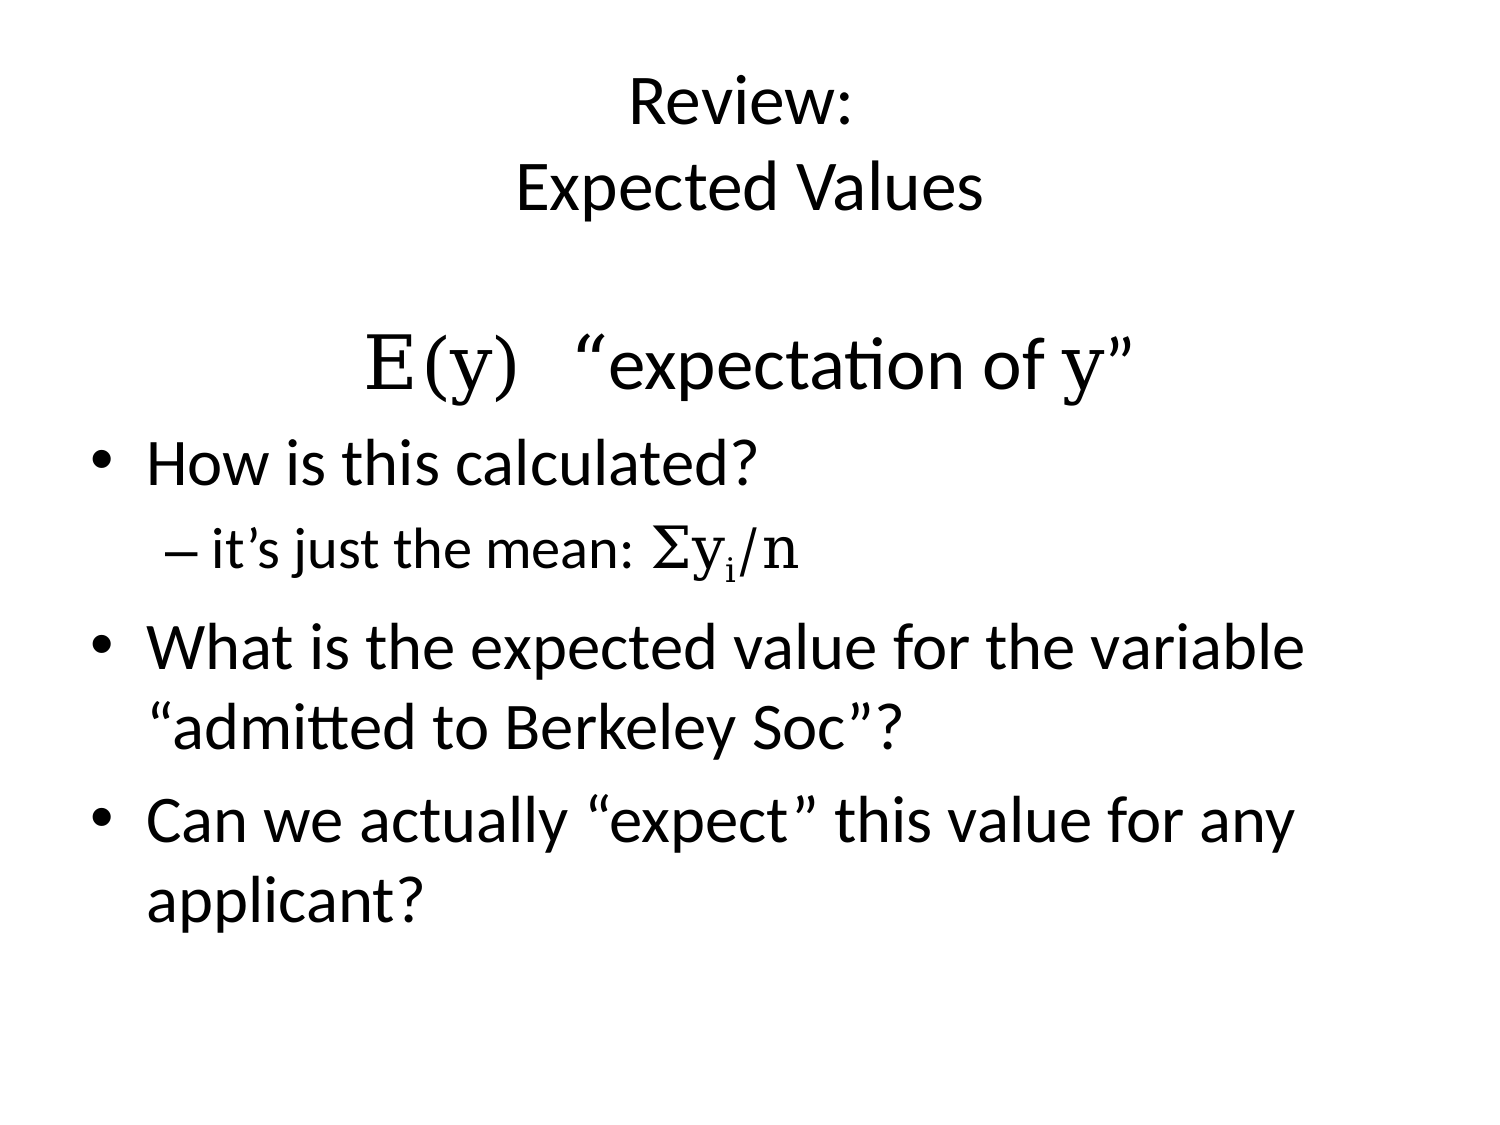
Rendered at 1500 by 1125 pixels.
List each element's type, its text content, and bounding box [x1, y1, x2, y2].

title Review: Expected Values [75, 45, 1425, 233]
list E(y) “expectation of y” How is this calculated? it’s just the mean: Σyi/n What is the expected value for the variable “admitted to Berkeley Soc”? Can we actually “expect” this value for any applicant? [75, 262, 1425, 1063]
